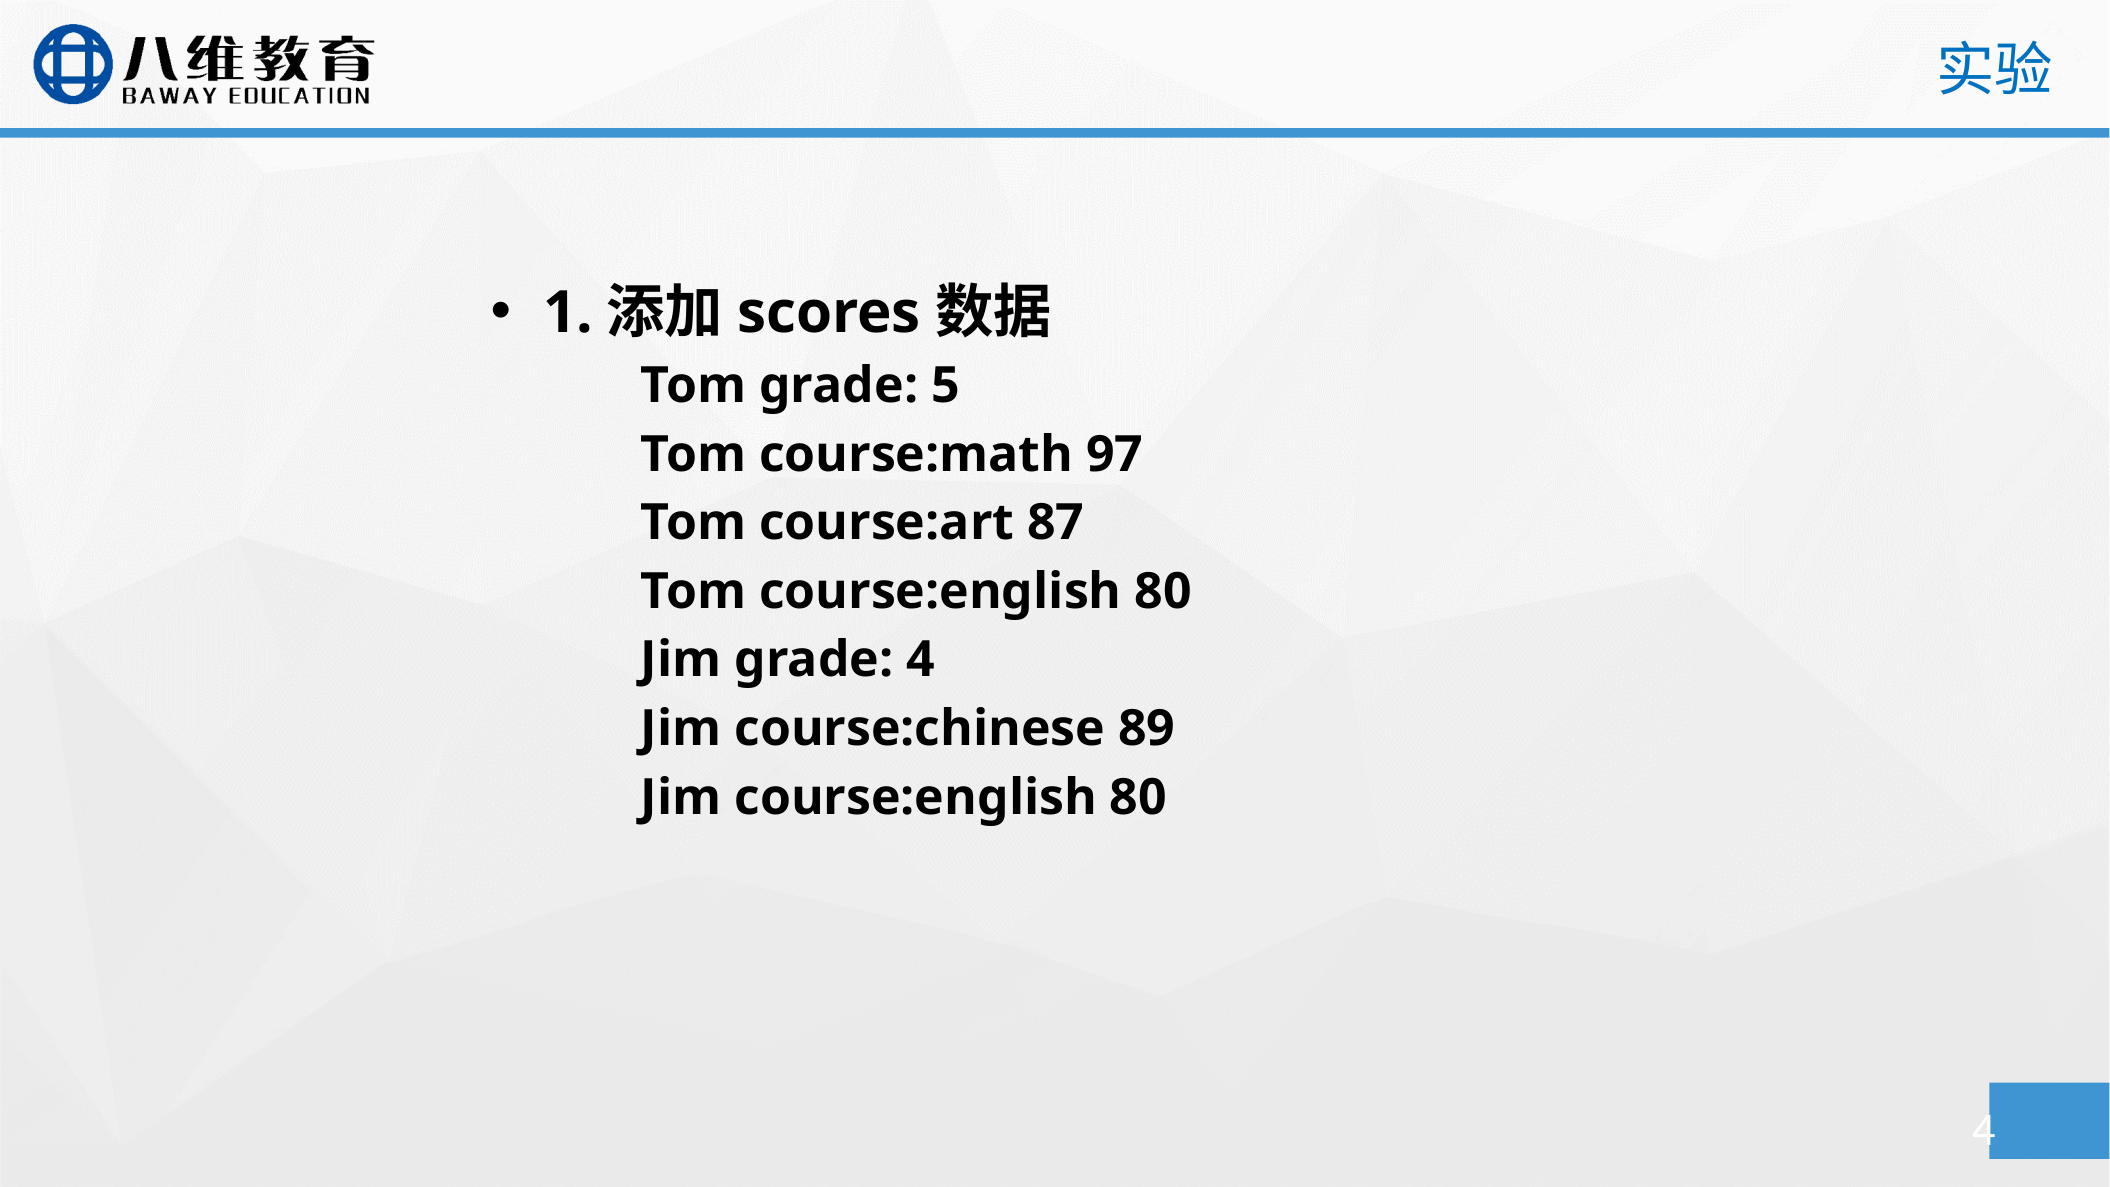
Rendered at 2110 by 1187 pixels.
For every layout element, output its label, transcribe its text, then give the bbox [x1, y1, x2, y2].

picture [0, 0, 2110, 128]
list 1.添加scores数据 Tom grade: 5 Tom course:math 97 Tom course:art 87 Tom course:english 80 Jim grade: 4 Jim course:chinese 89 Jim course:english 80 [475, 274, 1469, 1028]
picture [1976, 1121, 1986, 1134]
picture [0, 138, 2110, 1187]
